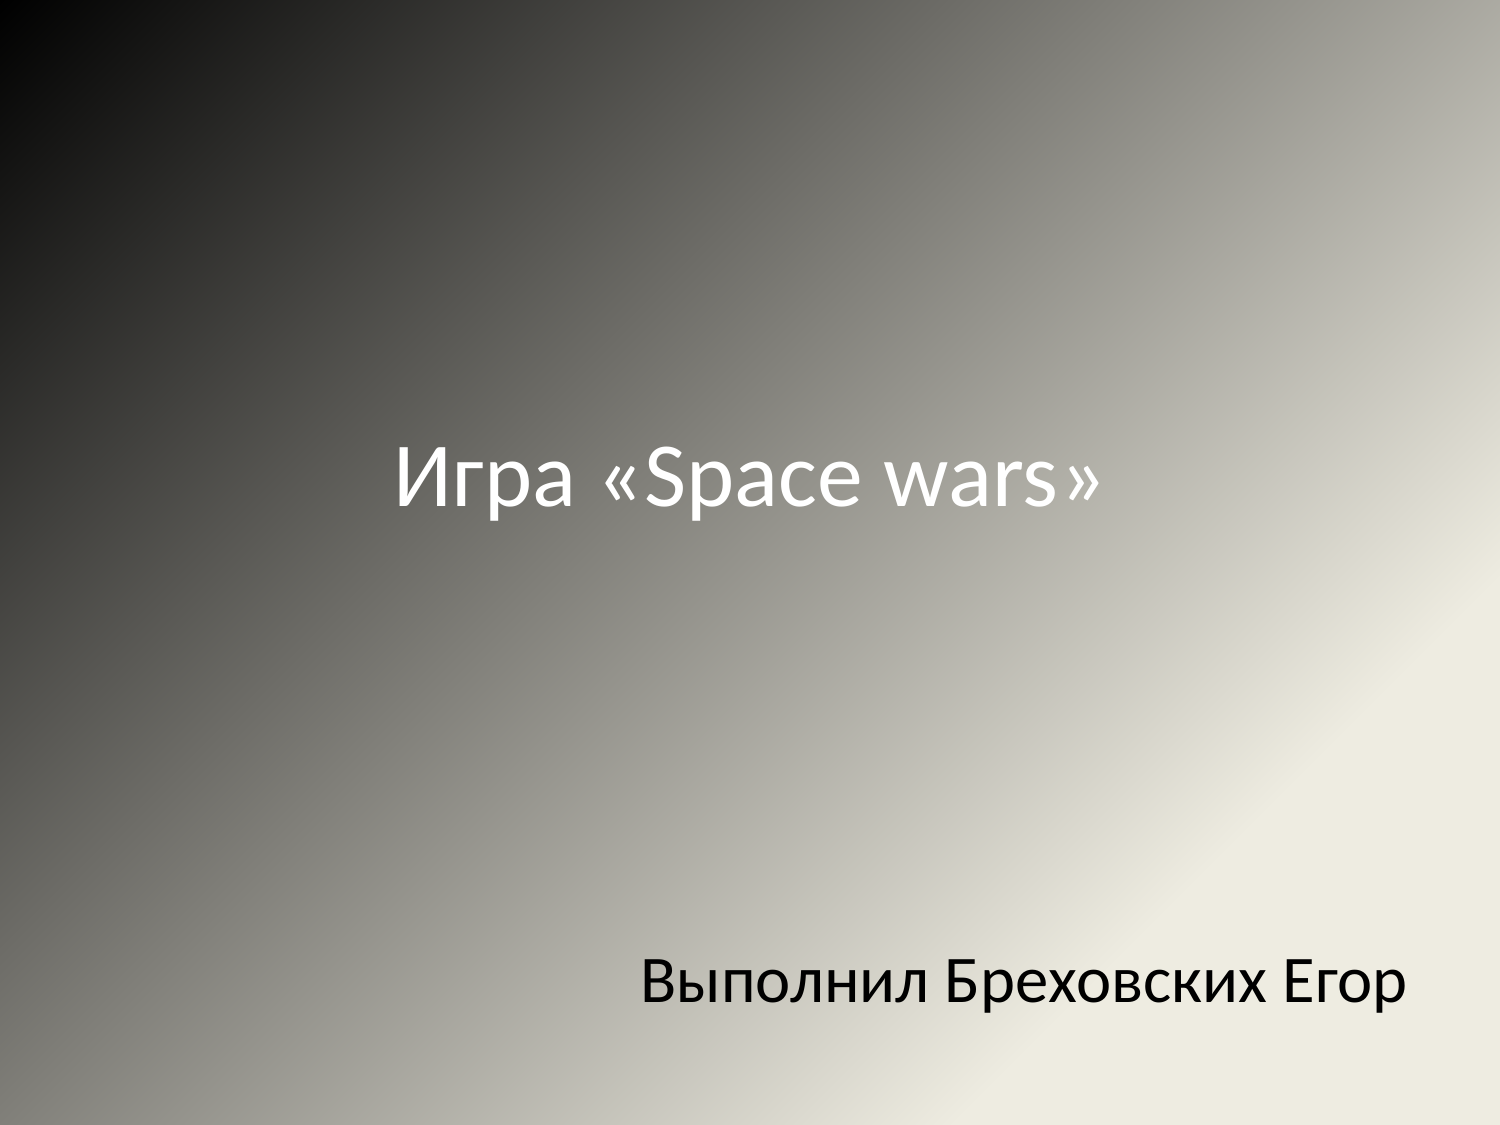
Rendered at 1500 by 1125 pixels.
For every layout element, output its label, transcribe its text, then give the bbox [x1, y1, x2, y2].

subtitle Выполнил Бреховских Егор [596, 928, 1453, 1067]
title Игра «Space wars» [112, 349, 1388, 591]
